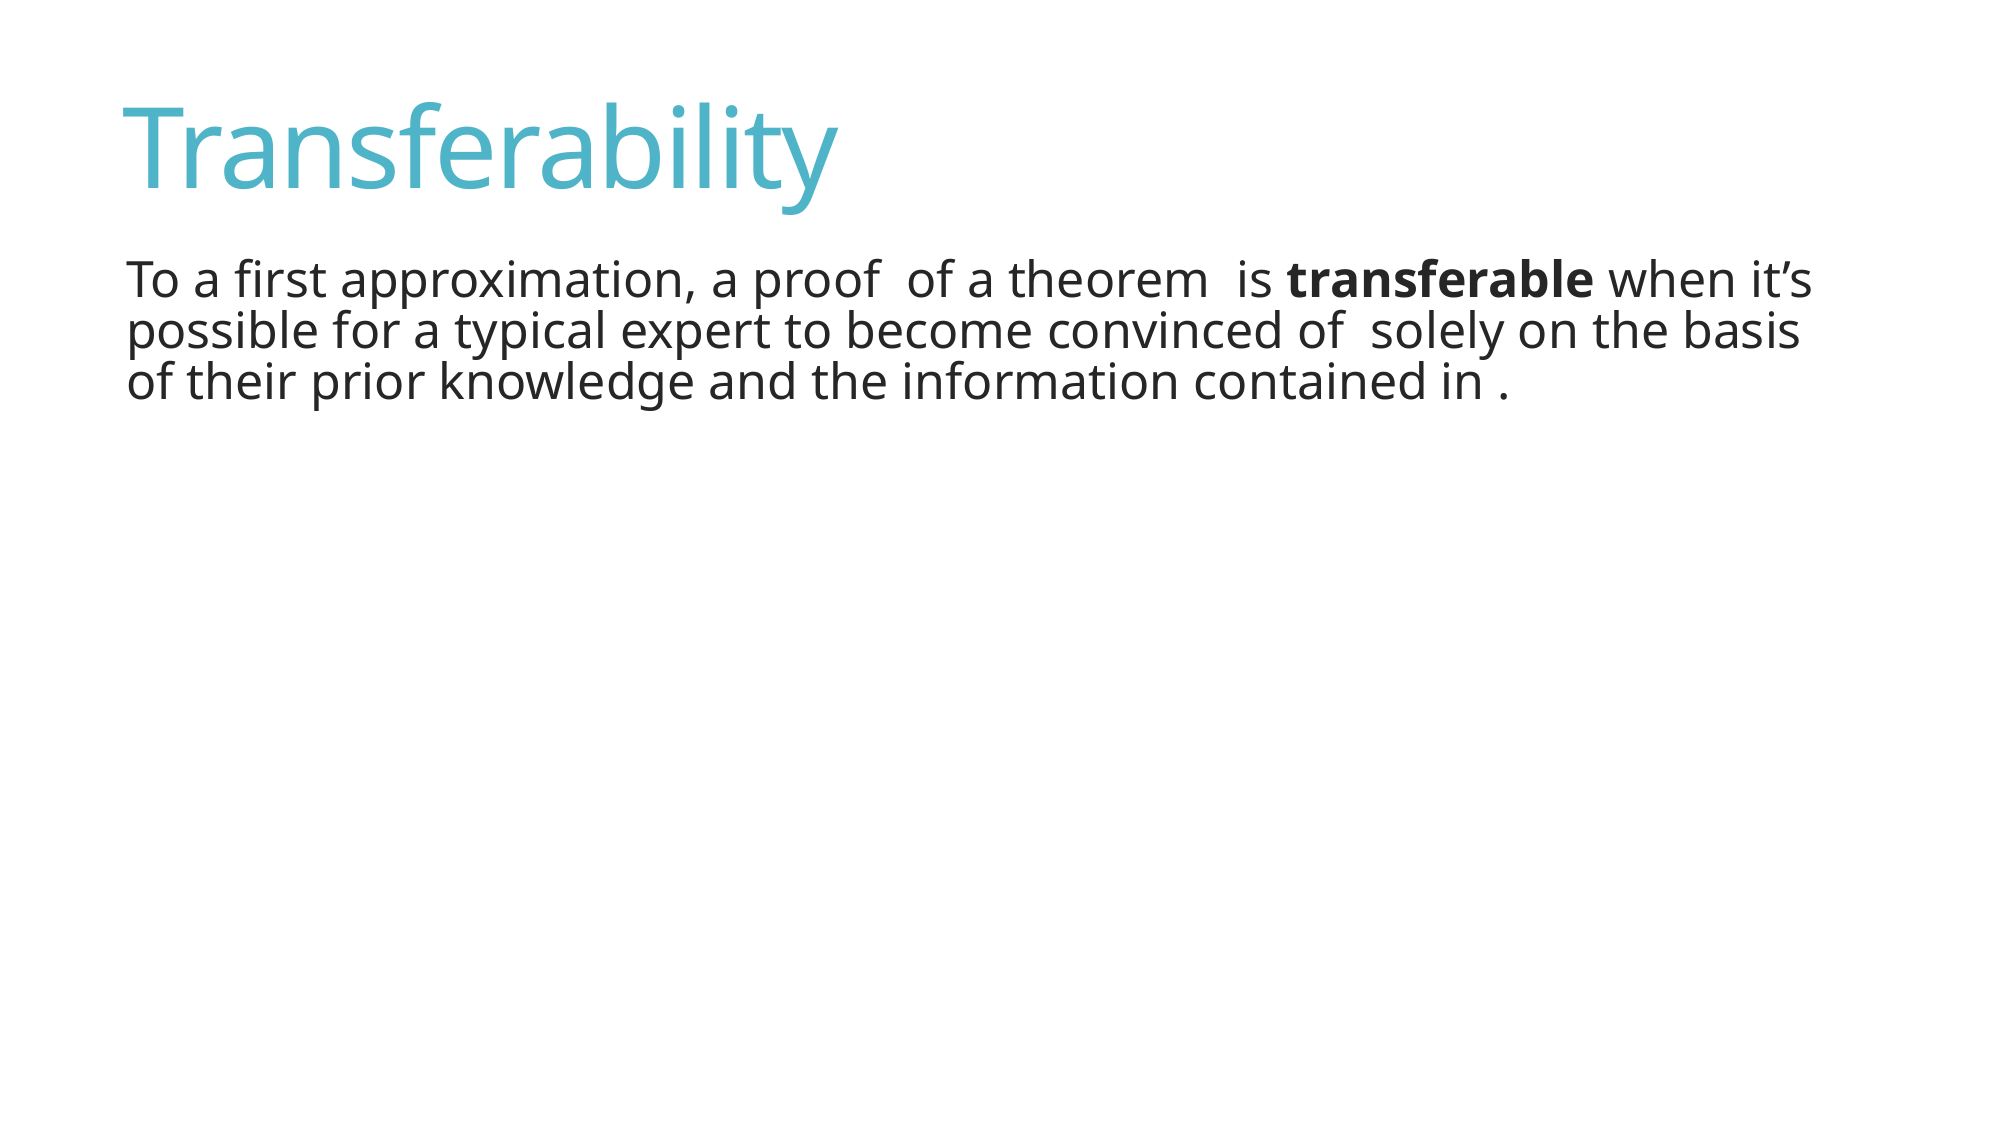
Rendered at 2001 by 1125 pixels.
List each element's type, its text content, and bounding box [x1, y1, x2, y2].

title Transferability [107, 81, 1875, 226]
